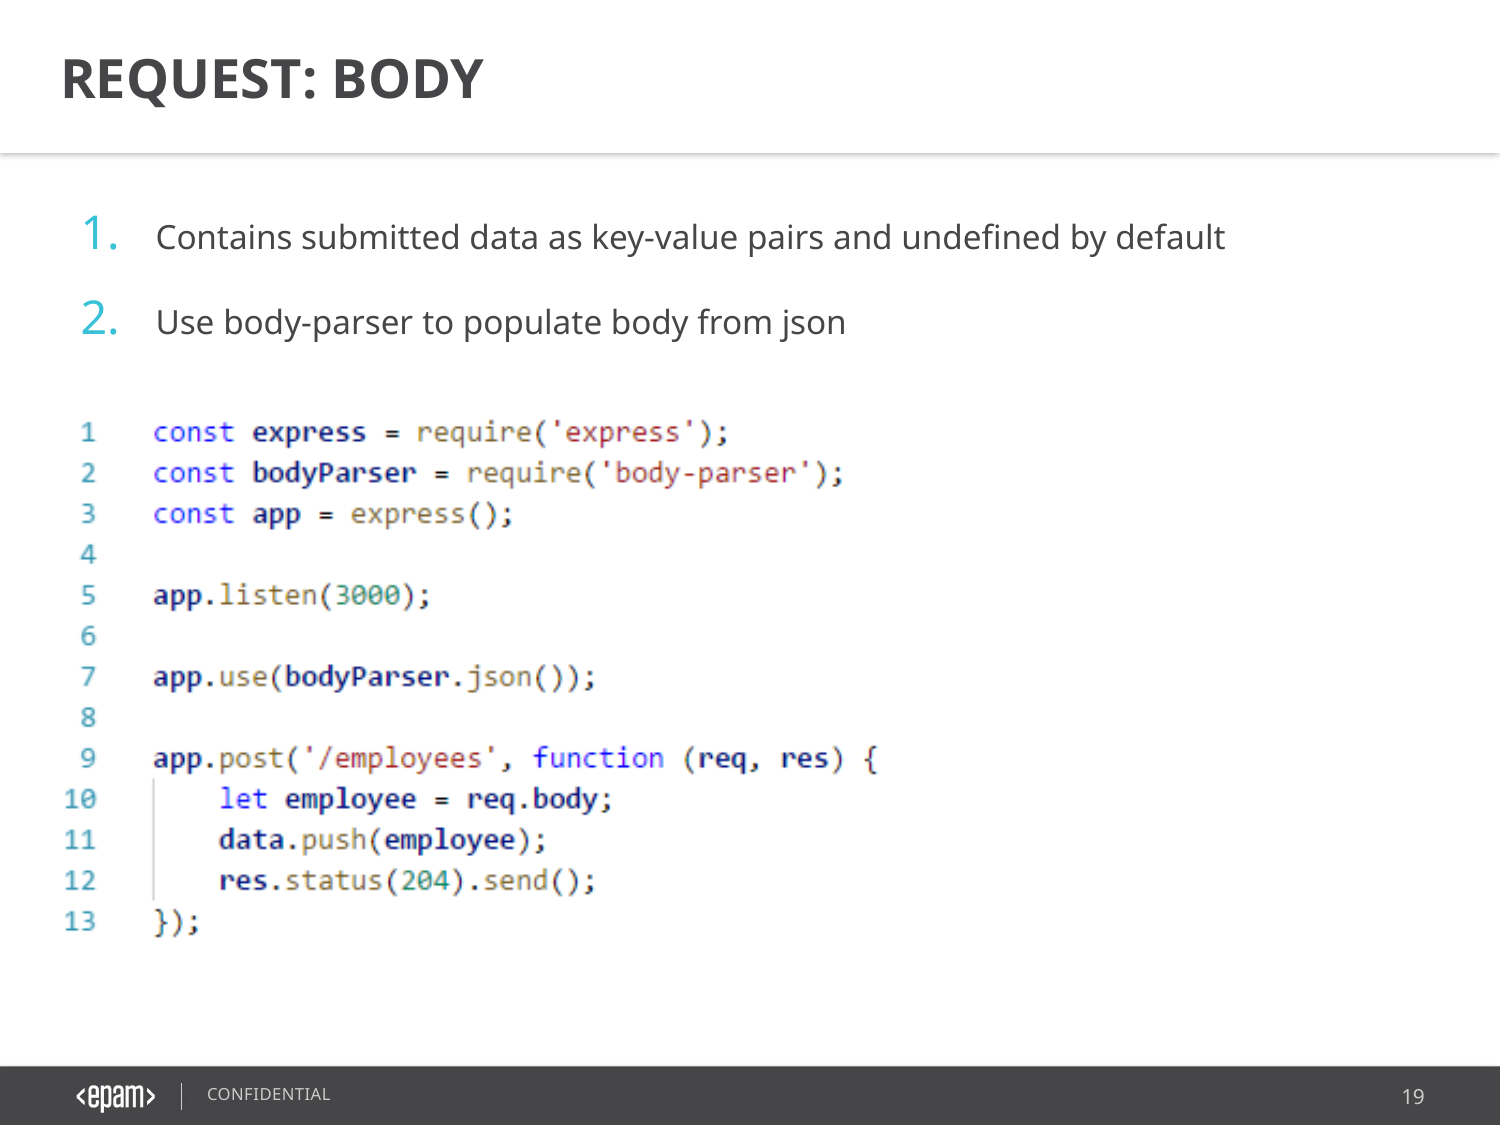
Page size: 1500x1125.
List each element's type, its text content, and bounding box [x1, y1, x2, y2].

picture [76, 1085, 155, 1113]
list REQUEST: BODY [0, 0, 1500, 153]
list Contains submitted data as key-value pairs and undefined by default Use body-parser to populate body from json [65, 200, 1449, 441]
picture [65, 411, 917, 944]
